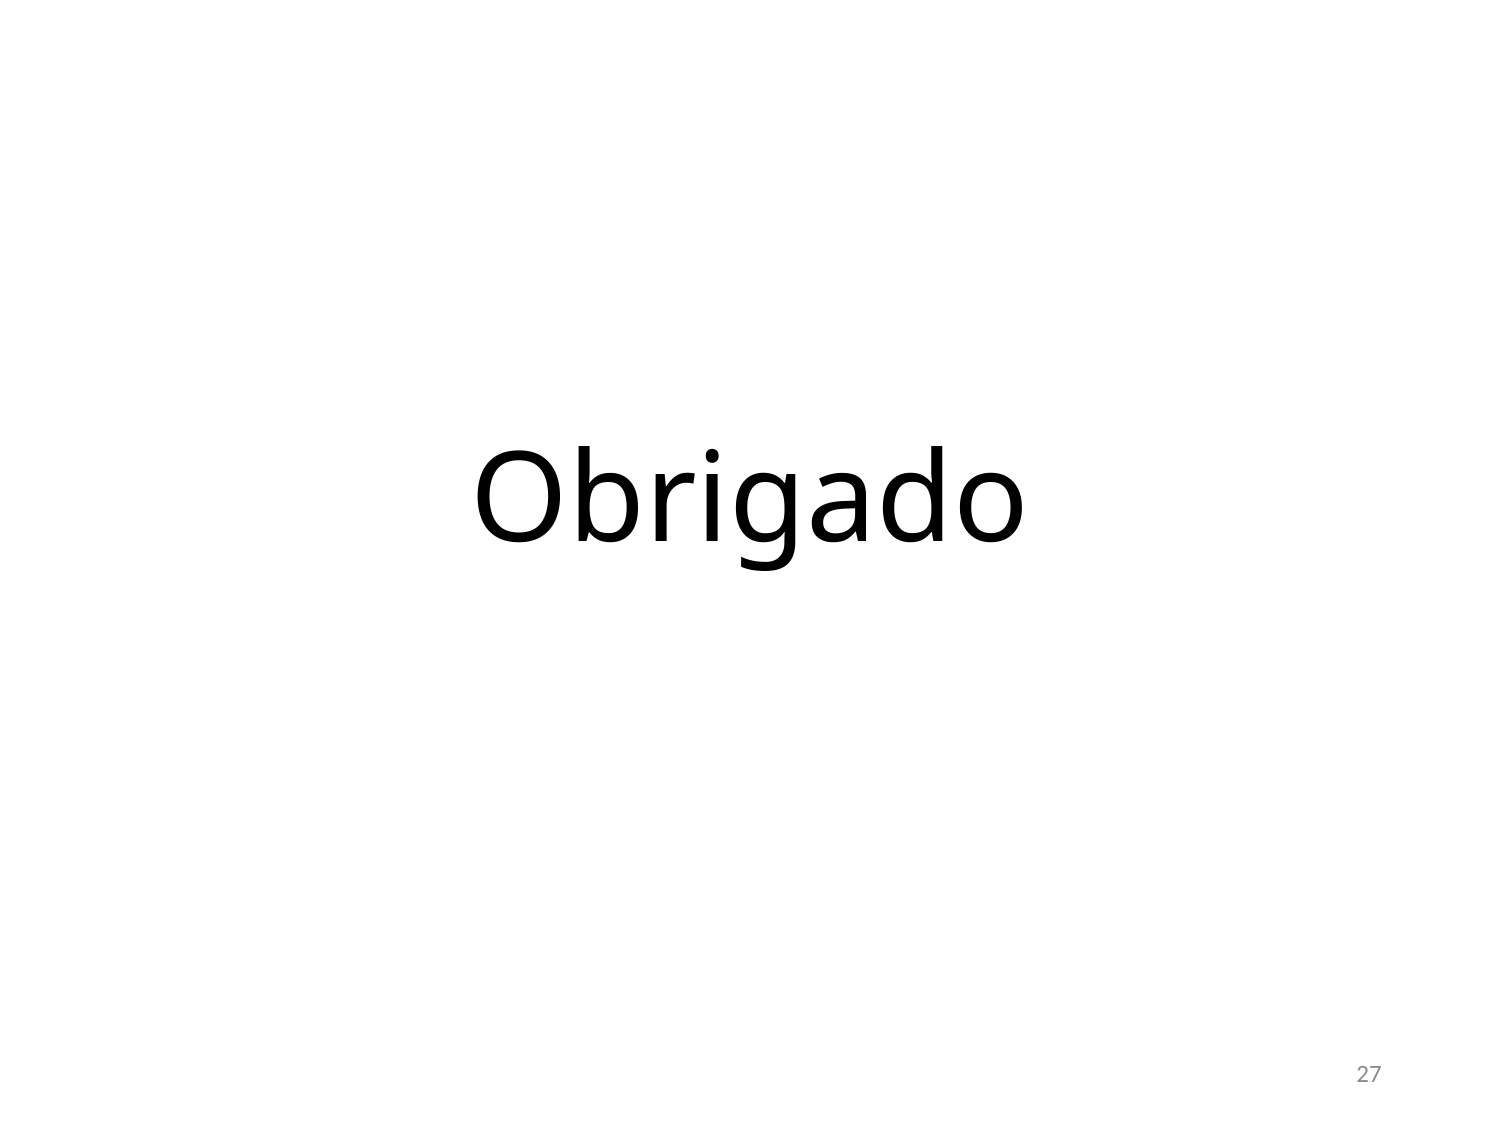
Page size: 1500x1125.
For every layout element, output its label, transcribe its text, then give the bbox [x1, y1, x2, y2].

slide_number 27 [1059, 1042, 1397, 1103]
title Obrigado [187, 184, 1313, 576]
